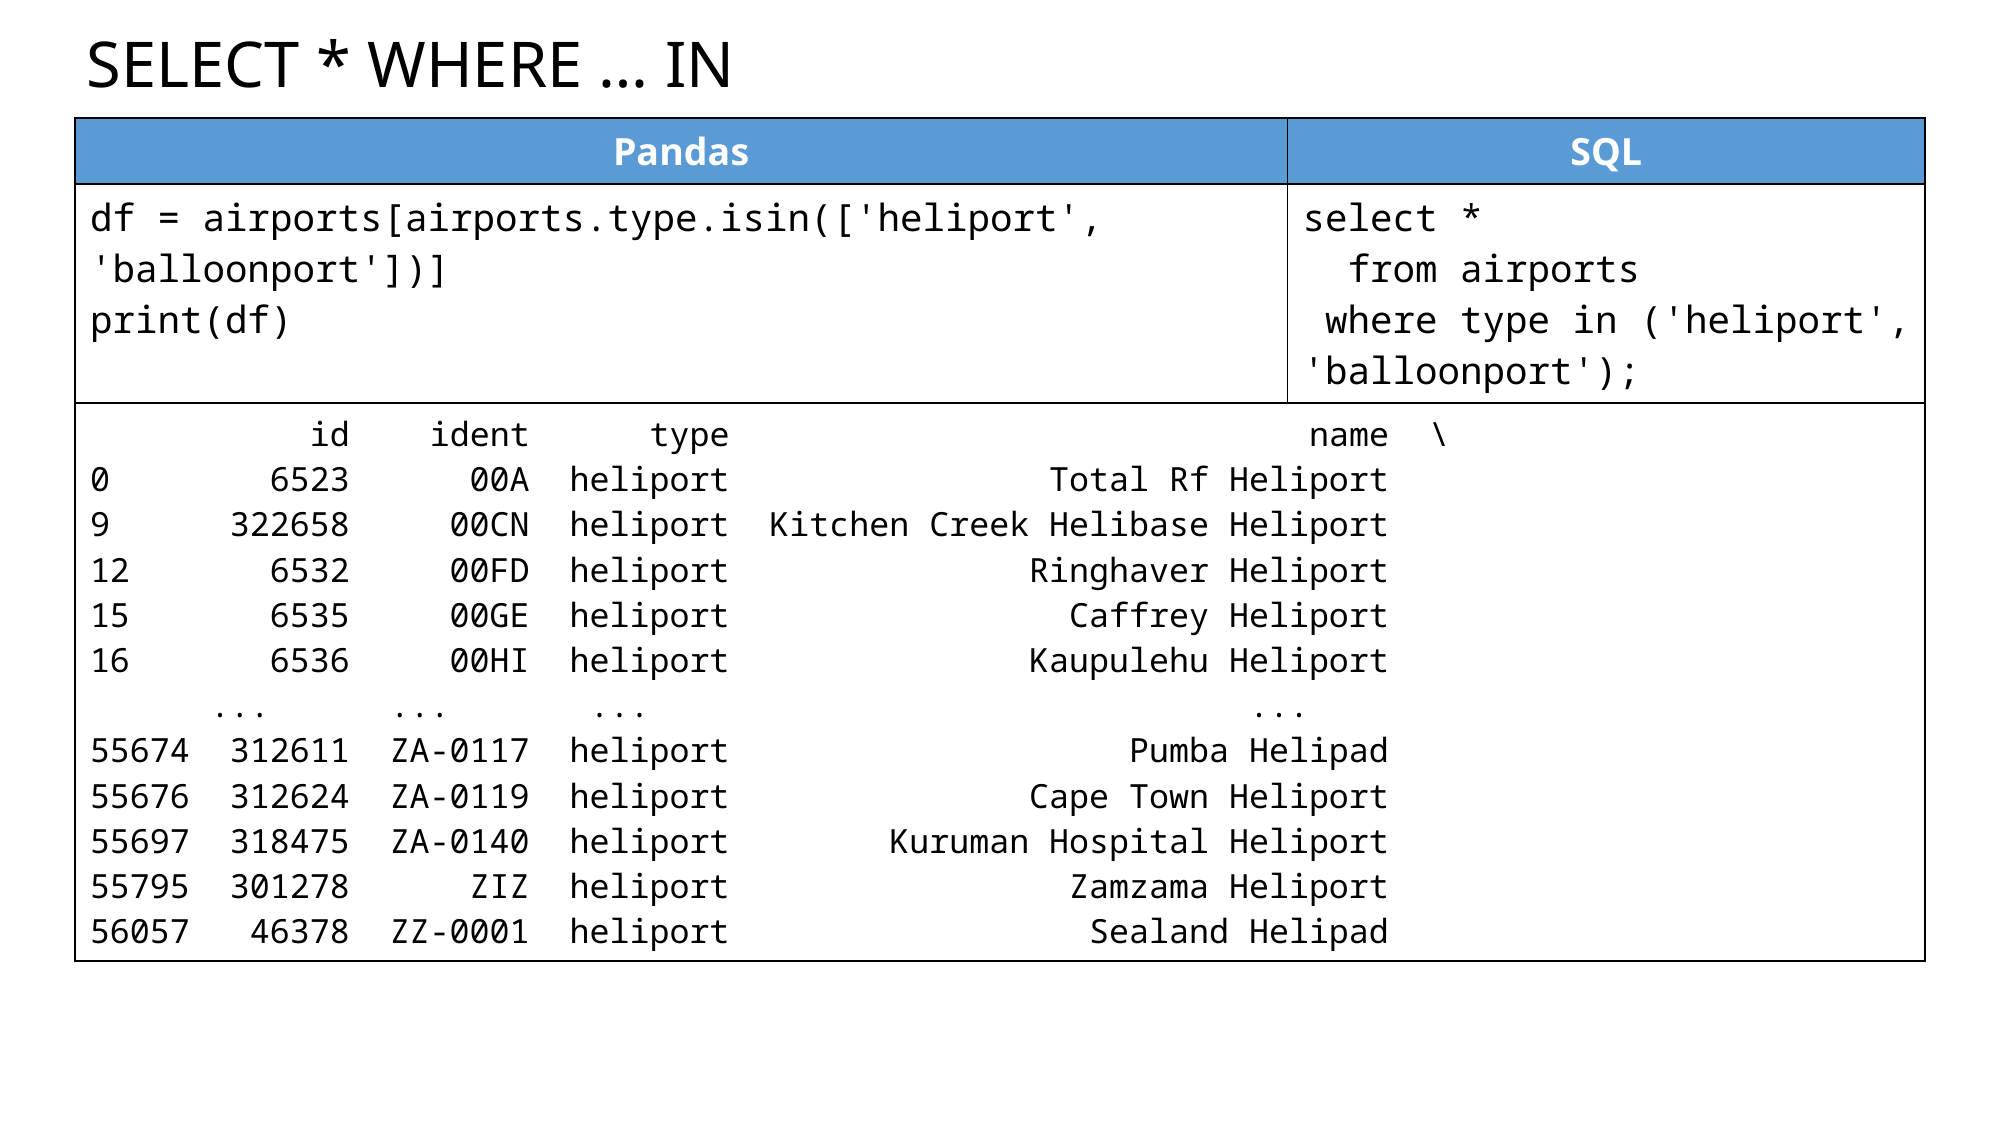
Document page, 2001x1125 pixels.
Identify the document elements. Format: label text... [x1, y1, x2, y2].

title SELECT * WHERE … IN [71, 18, 1797, 112]
table_header SQL [1288, 119, 1924, 183]
table_cell select * from airports where type in ('heliport', 'balloonport'); [1288, 185, 1924, 402]
table_cell id ident type name \ 0 6523 00A heliport Total Rf Heliport 9 322658 00CN heliport Kitchen Creek Helibase Heliport 12 6532 00FD heliport Ringhaver Heliport 15 6535 00GE heliport Caffrey Heliport 16 6536 00HI heliport Kaupulehu Heliport ... ... ... ... 55674 312611 ZA-0117 heliport Pumba Helipad 55676 312624 ZA-0119 heliport Cape Town Heliport 55697 318475 ZA-0140 heliport Kuruman Hospital Heliport 55795 301278 ZIZ heliport Zamzama Heliport 56057 46378 ZZ-0001 heliport Sealand Helipad [76, 404, 1924, 960]
table_header Pandas [76, 119, 1287, 183]
table_cell df = airports[airports.type.isin(['heliport', 'balloonport'])] print(df) [76, 185, 1287, 402]
